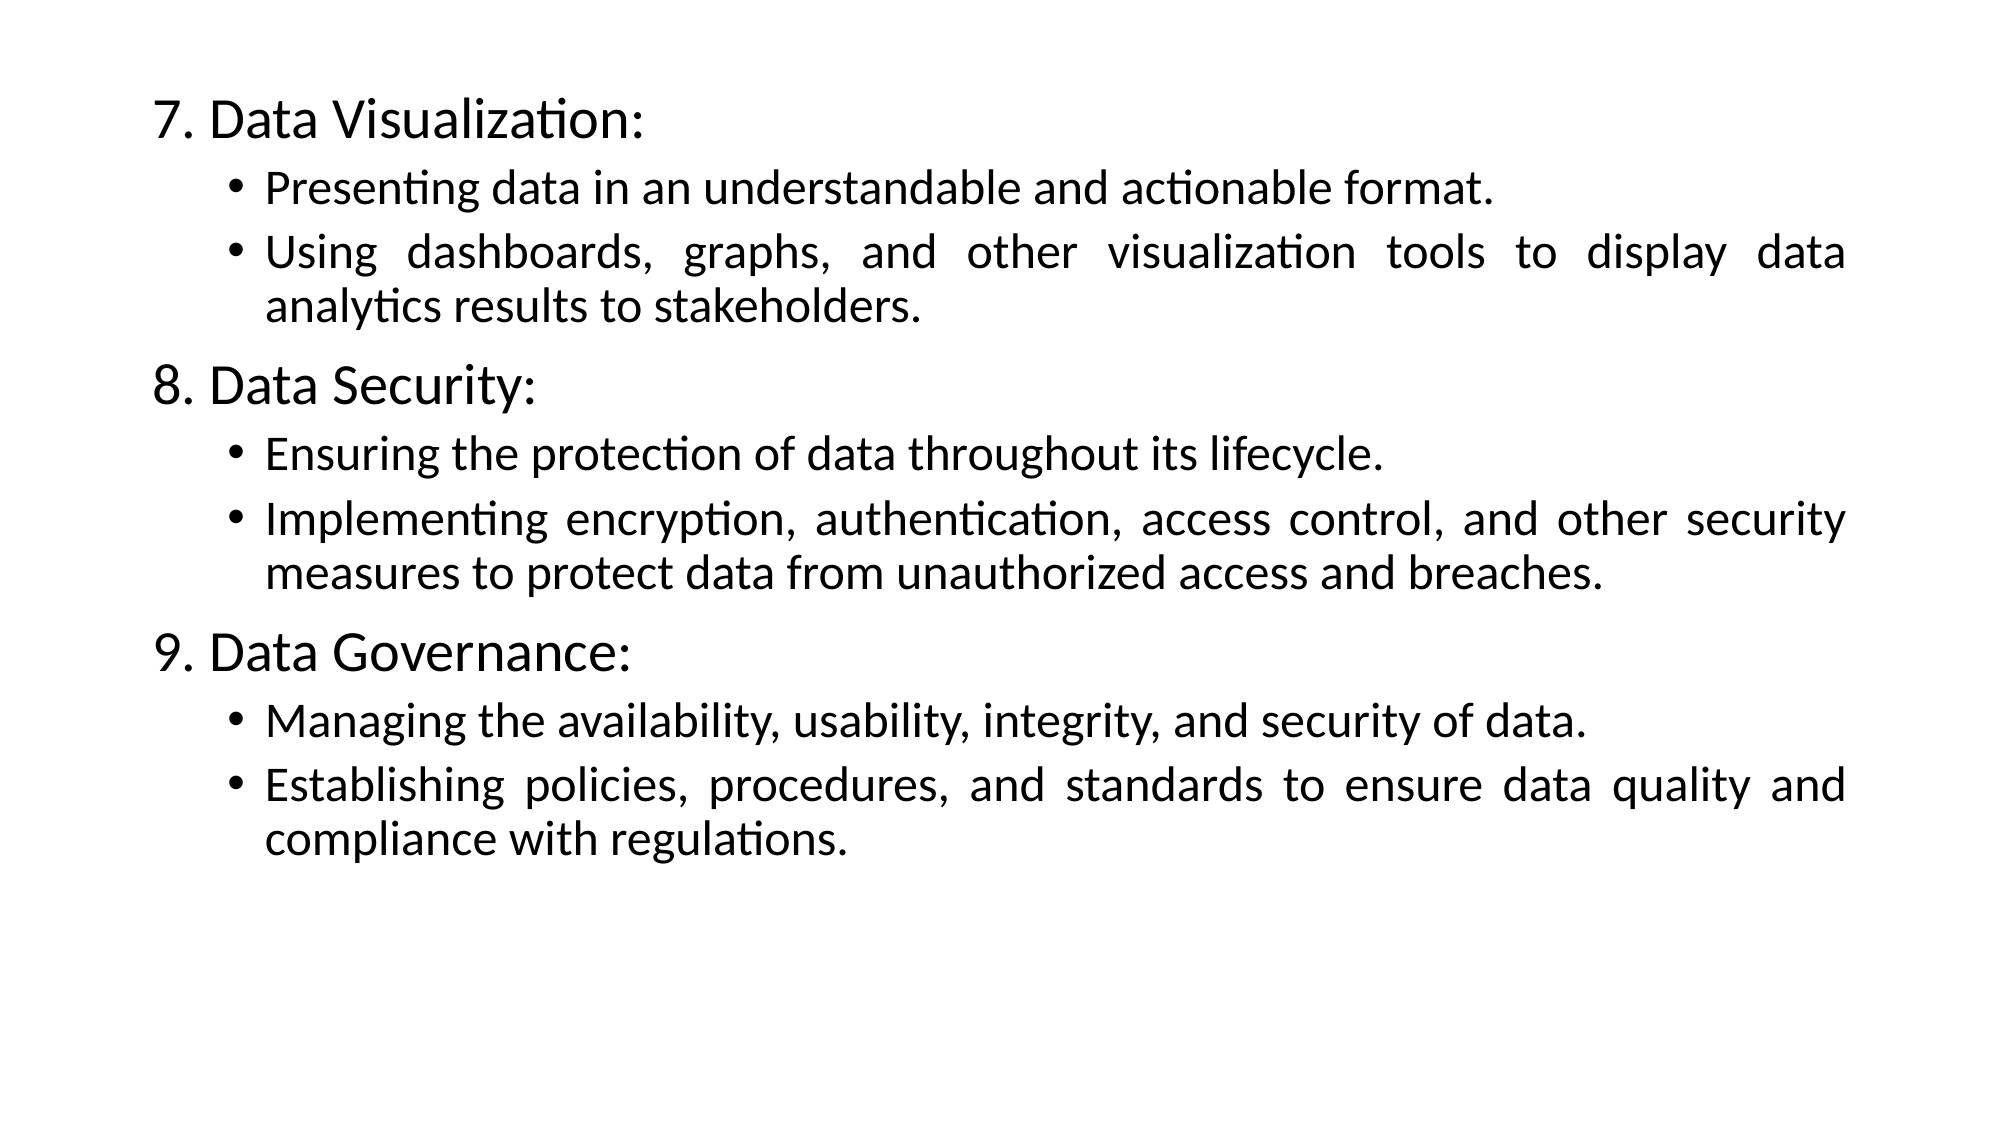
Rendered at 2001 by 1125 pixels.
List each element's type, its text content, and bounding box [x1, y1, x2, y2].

list 7. Data Visualization: Presenting data in an understandable and actionable format. Using dashboards, graphs, and other visualization tools to display data analytics results to stakeholders. 8. Data Security: Ensuring the protection of data throughout its lifecycle. Implementing encryption, authentication, access control, and other security measures to protect data from unauthorized access and breaches. 9. Data Governance: Managing the availability, usability, integrity, and security of data. Establishing policies, procedures, and standards to ensure data quality and compliance with regulations. [137, 80, 1863, 1014]
